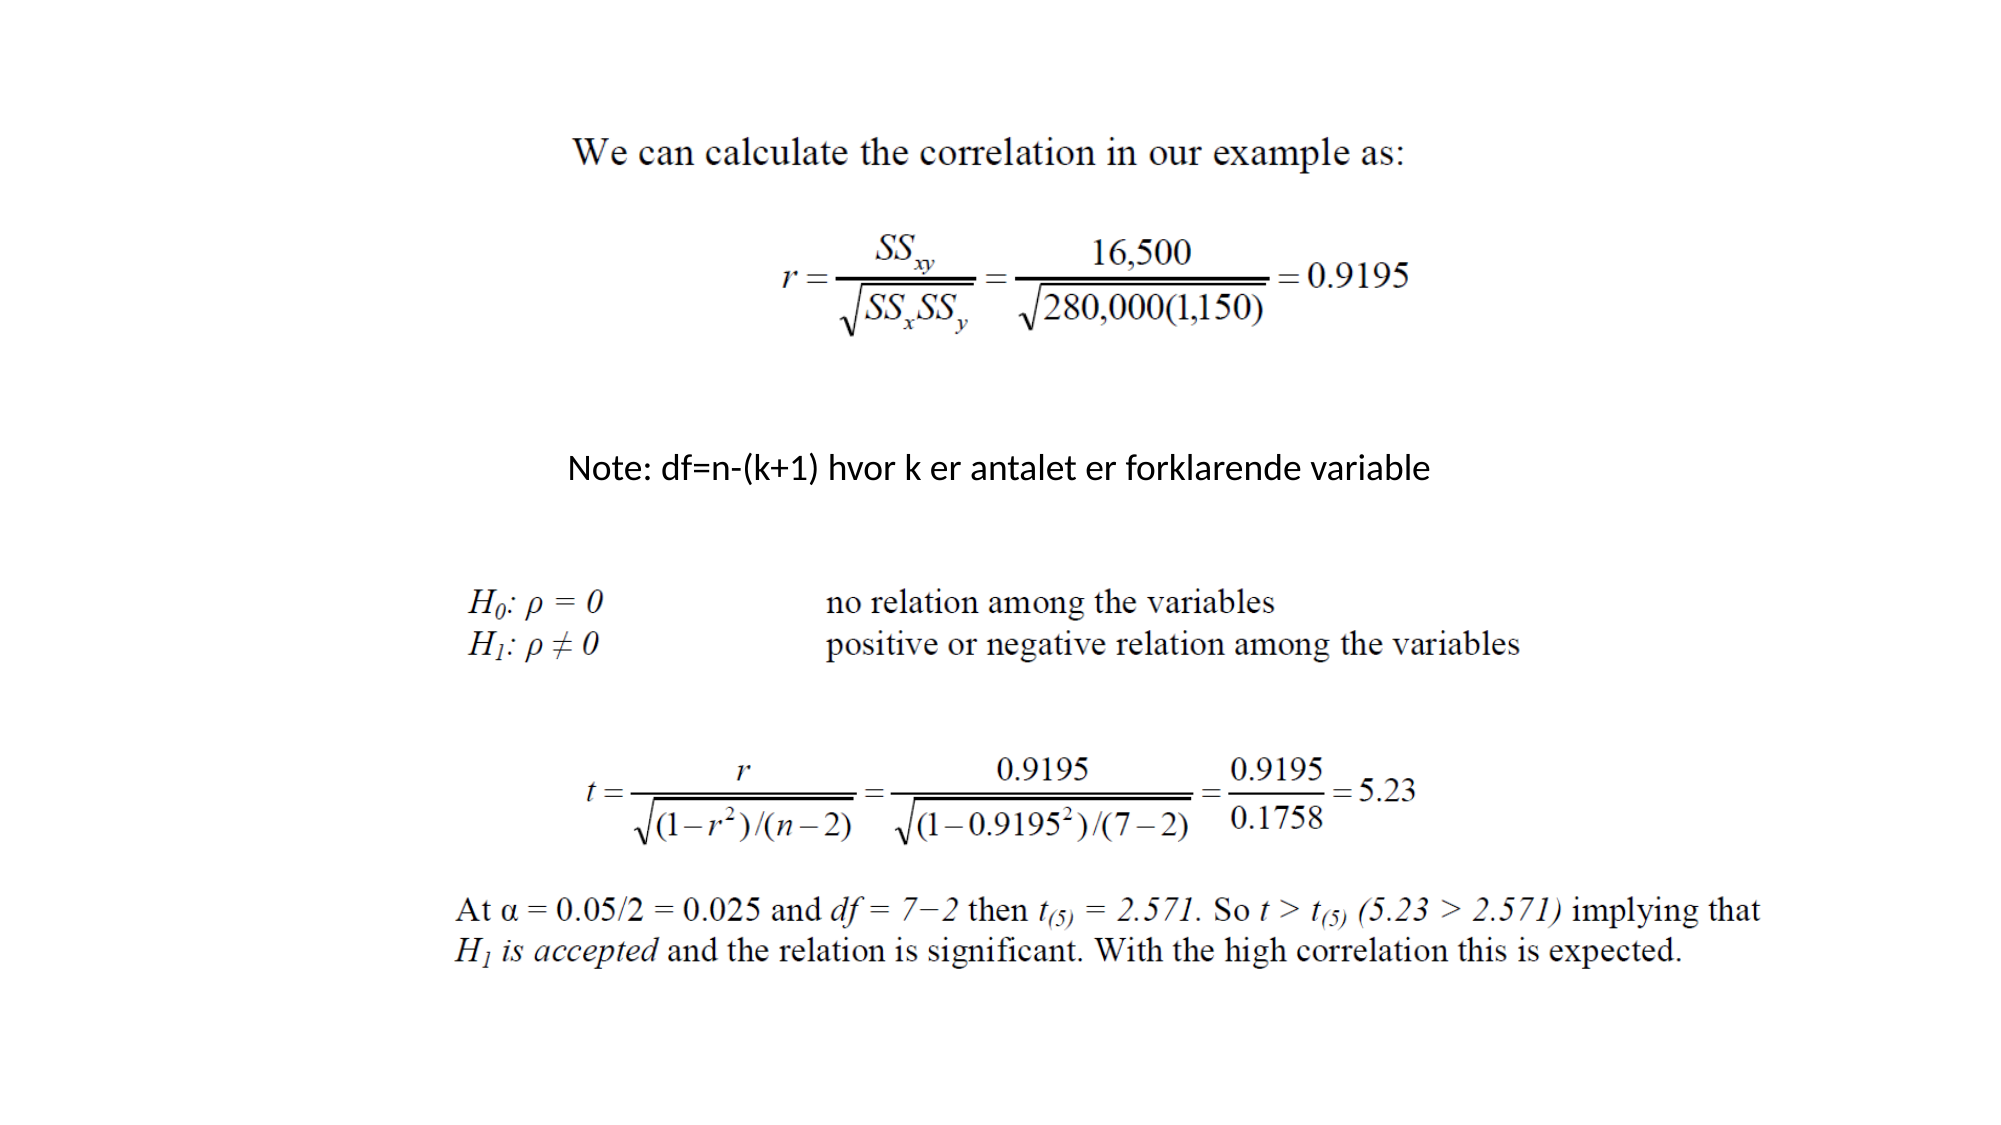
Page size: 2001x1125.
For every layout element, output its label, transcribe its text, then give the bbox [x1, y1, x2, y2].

picture [450, 731, 1775, 988]
text_box Note: df=n-(k+1) hvor k er antalet er forklarende variable [552, 435, 1448, 496]
picture [552, 114, 1448, 356]
picture [456, 567, 1544, 702]
